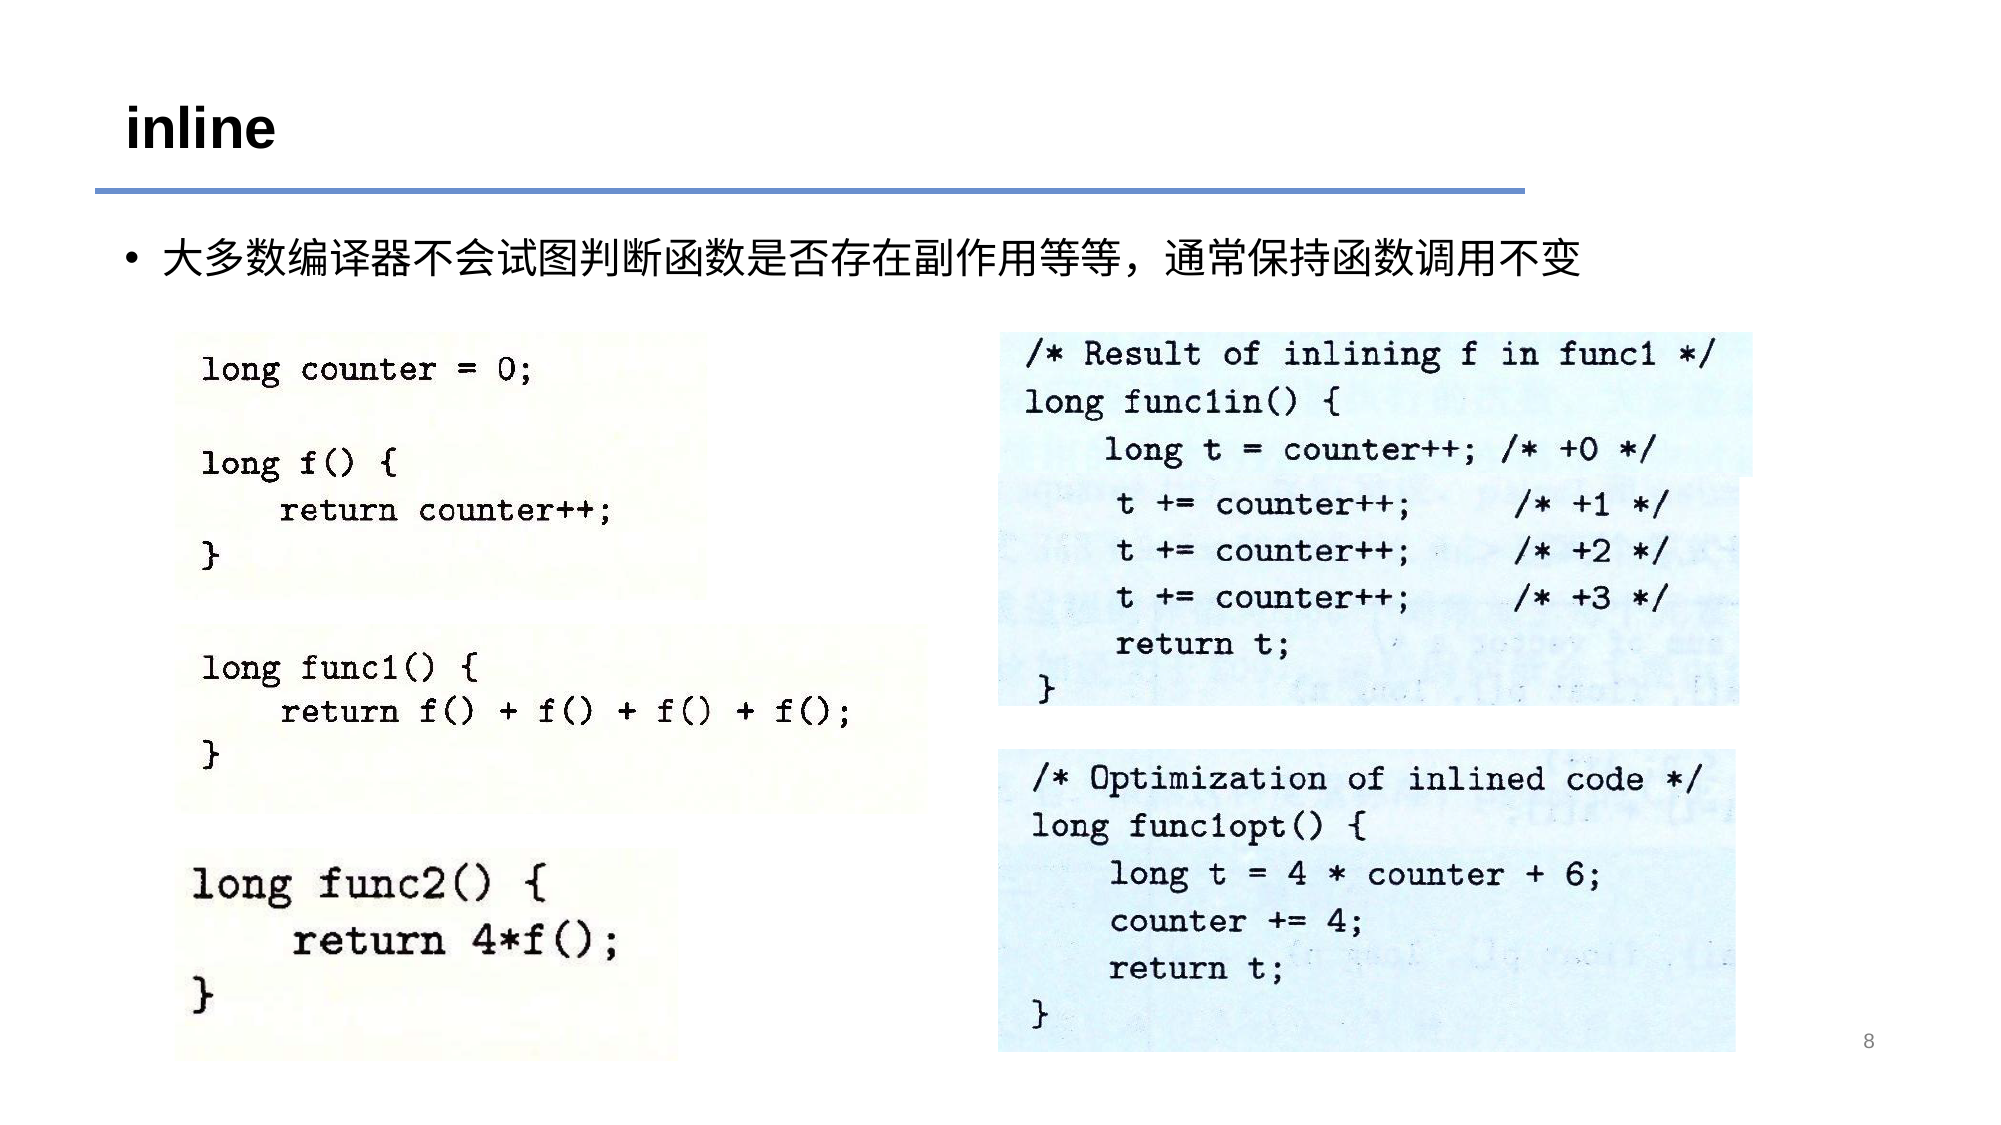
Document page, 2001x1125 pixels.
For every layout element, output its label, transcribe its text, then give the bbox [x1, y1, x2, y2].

picture [997, 332, 1753, 706]
picture [174, 332, 708, 600]
text_box 大多数编译器不会试图判断函数是否存在副作用等等，通常保持函数调用不变 [109, 229, 1709, 617]
title inline [109, 0, 1890, 169]
picture [174, 624, 928, 814]
slide_number 8 [1412, 1022, 1890, 1057]
picture [997, 749, 1736, 1052]
picture [174, 848, 679, 1061]
